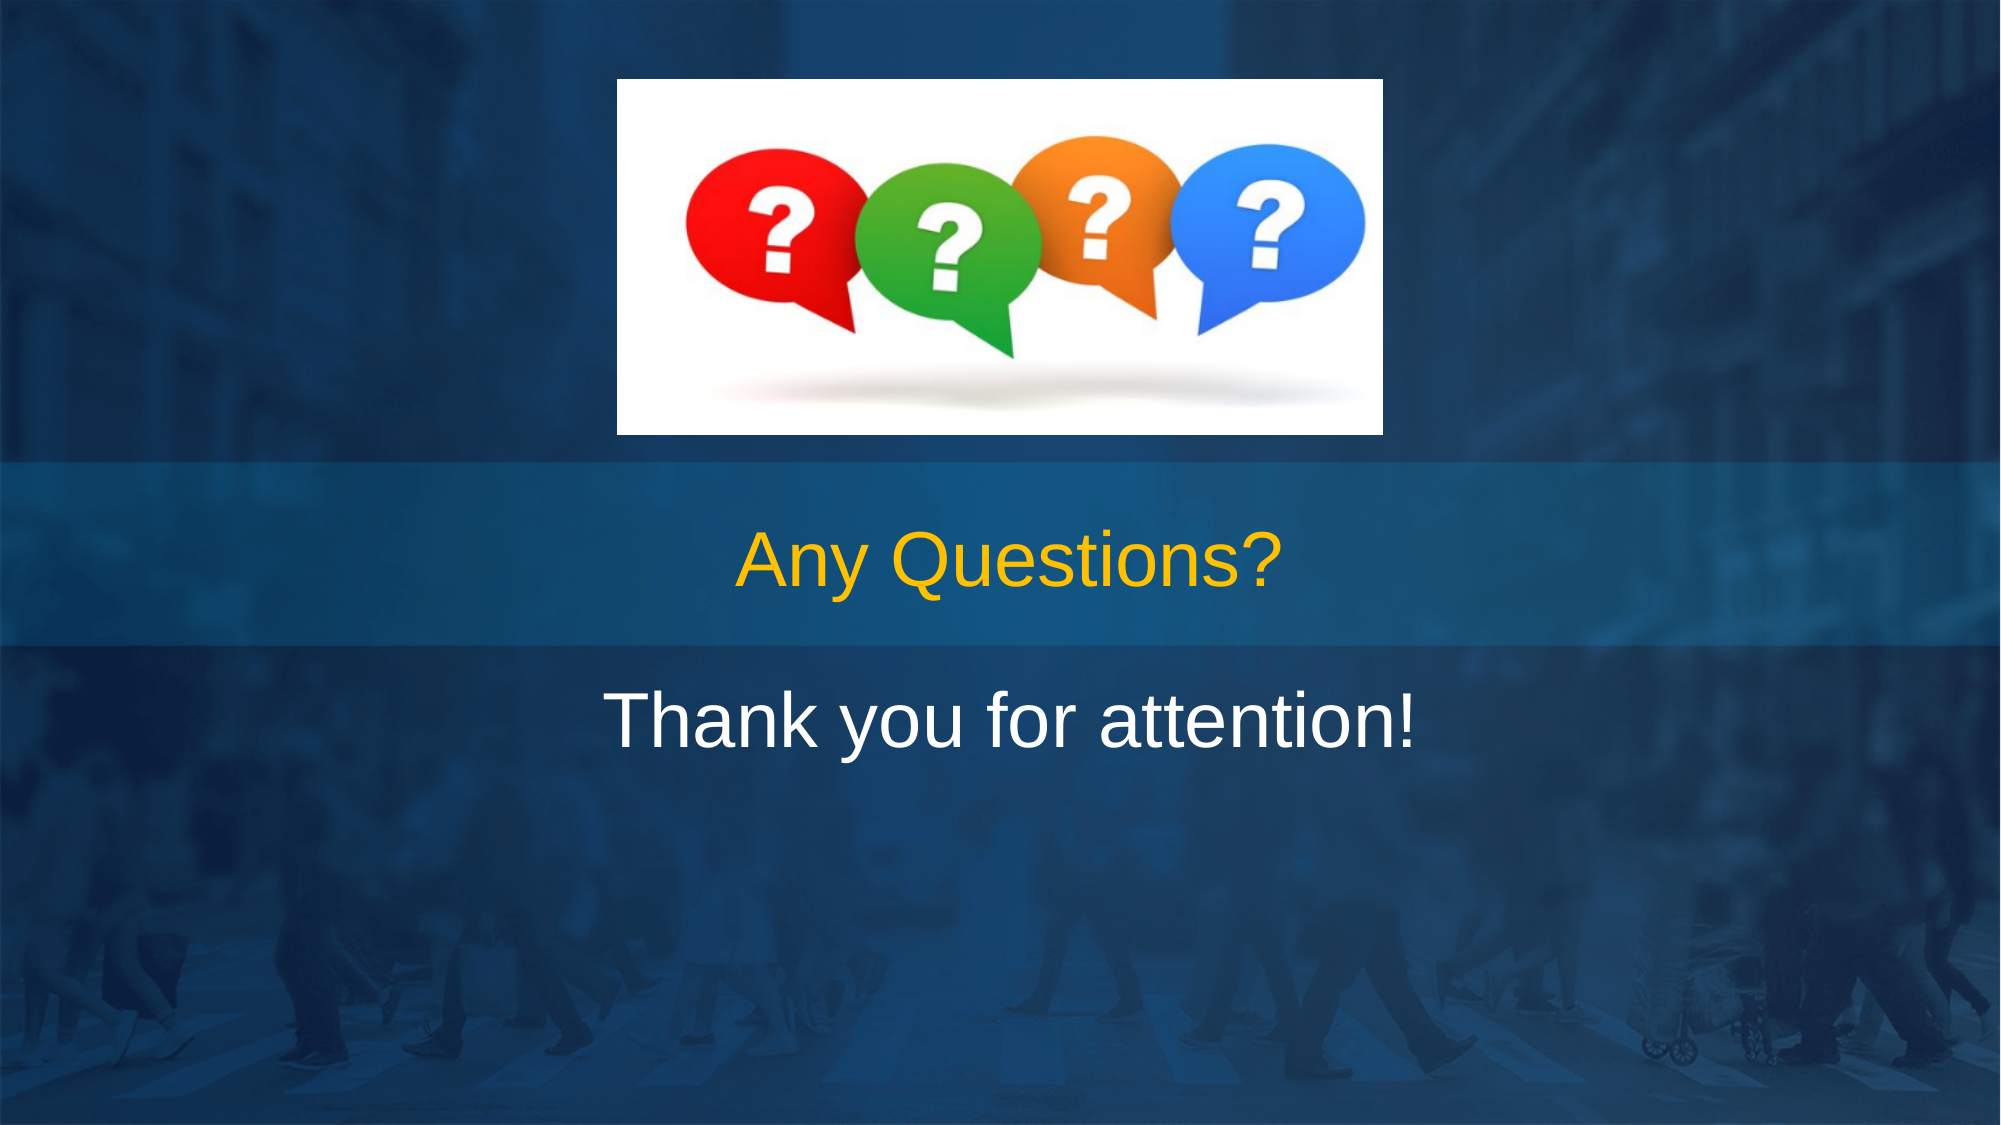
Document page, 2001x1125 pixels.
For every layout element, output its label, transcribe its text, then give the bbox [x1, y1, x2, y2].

text_box Thank you for attention! [587, 662, 1434, 771]
text_box Any Questions? [66, 508, 1934, 613]
picture [0, 0, 2001, 1125]
